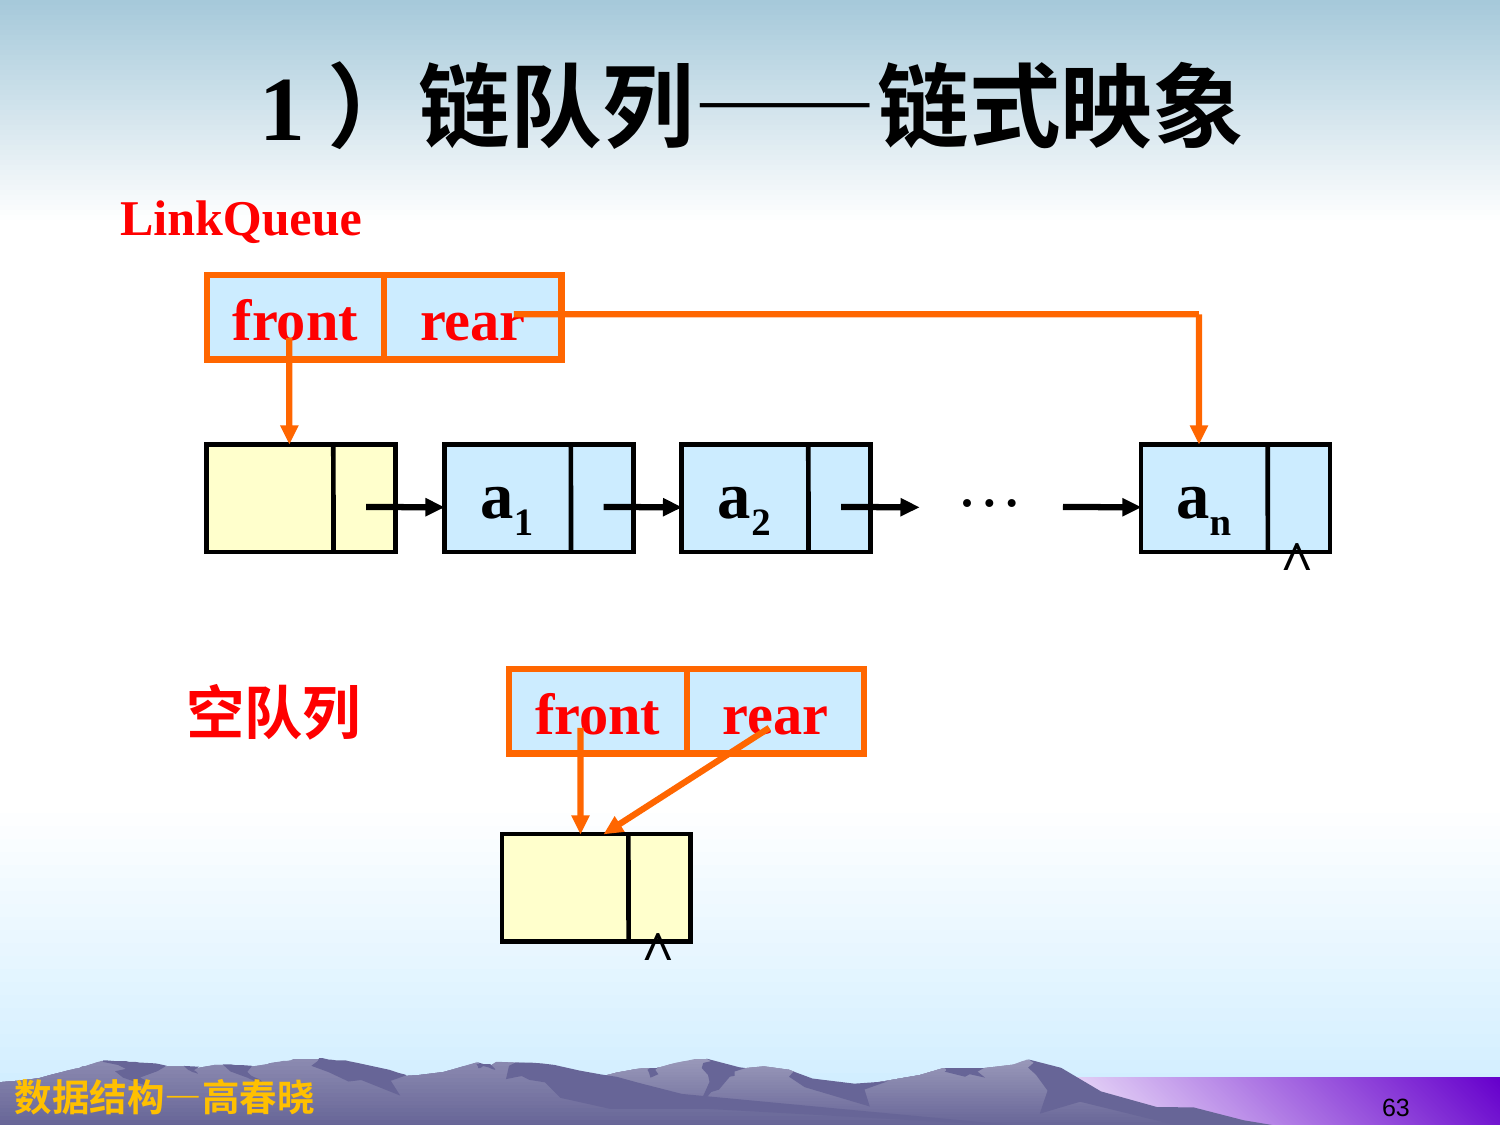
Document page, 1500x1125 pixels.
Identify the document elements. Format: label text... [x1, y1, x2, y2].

slide_number 63 [1074, 1054, 1426, 1125]
title 1）链队列——链式映象 [76, 18, 1428, 188]
text_box LinkQueue [105, 177, 377, 253]
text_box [206, 274, 1331, 553]
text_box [170, 668, 865, 942]
